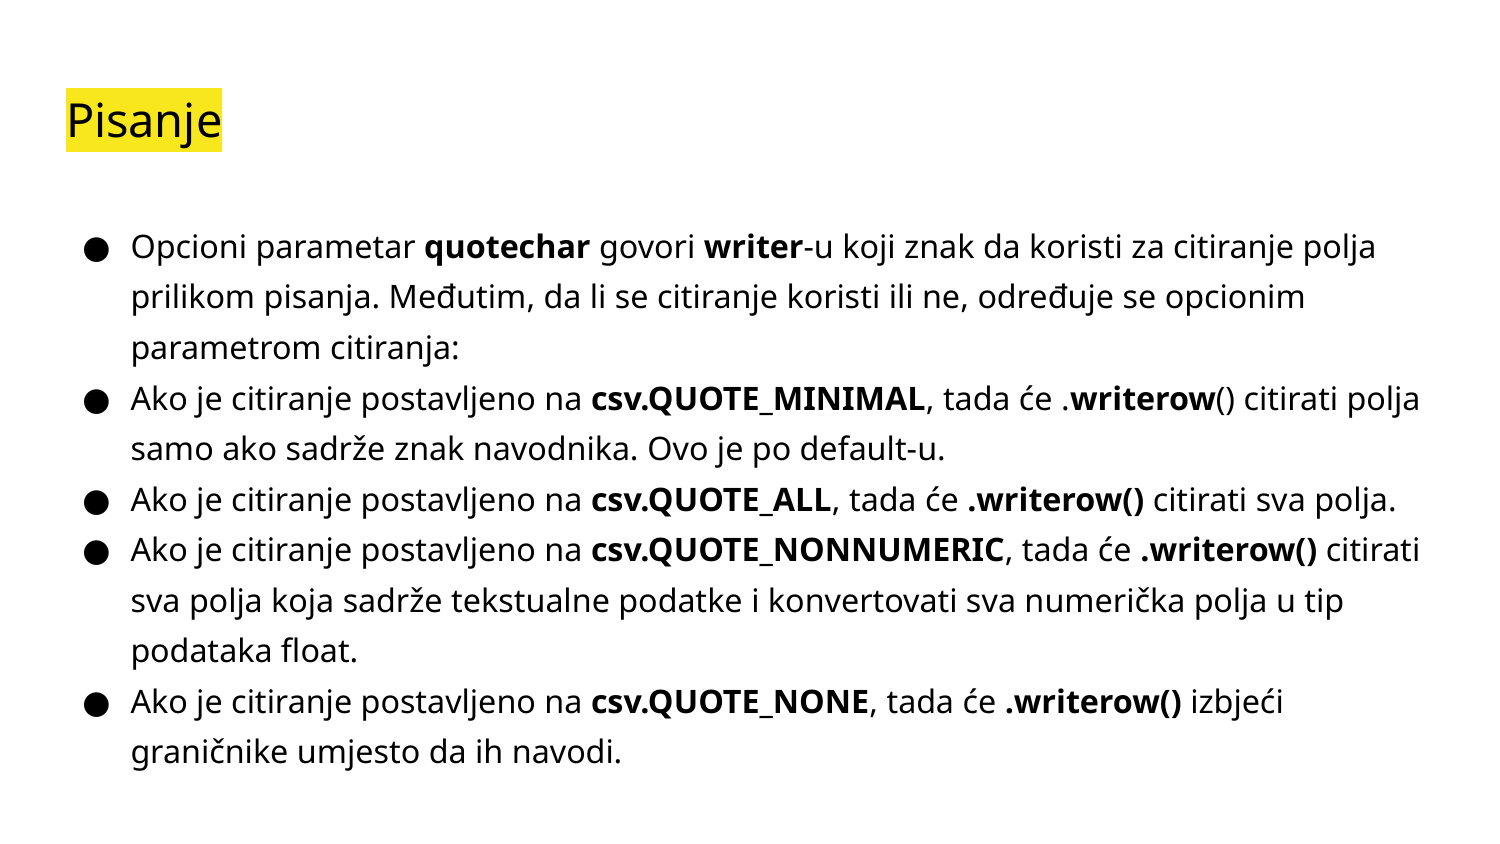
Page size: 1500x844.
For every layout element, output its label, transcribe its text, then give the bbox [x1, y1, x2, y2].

title Pisanje [51, 72, 1449, 167]
list Opcioni parametar quotechar govori writer-u koji znak da koristi za citiranje polja prilikom pisanja. Međutim, da li se citiranje koristi ili ne, određuje se opcionim parametrom citiranja: Ako je citiranje postavljeno na csv.QUOTE_MINIMAL, tada će .writerow() citirati polja samo ako sadrže znak navodnika. Ovo je po default-u. Ako je citiranje postavljeno na csv.QUOTE_ALL, tada će .writerow() citirati sva polja. Ako je citiranje postavljeno na csv.QUOTE_NONNUMERIC, tada će .writerow() citirati sva polja koja sadrže tekstualne podatke i konvertovati sva numerička polja u tip podataka float. Ako je citiranje postavljeno na csv.QUOTE_NONE, tada će .writerow() izbjeći graničnike umjesto da ih navodi. [51, 202, 1449, 796]
